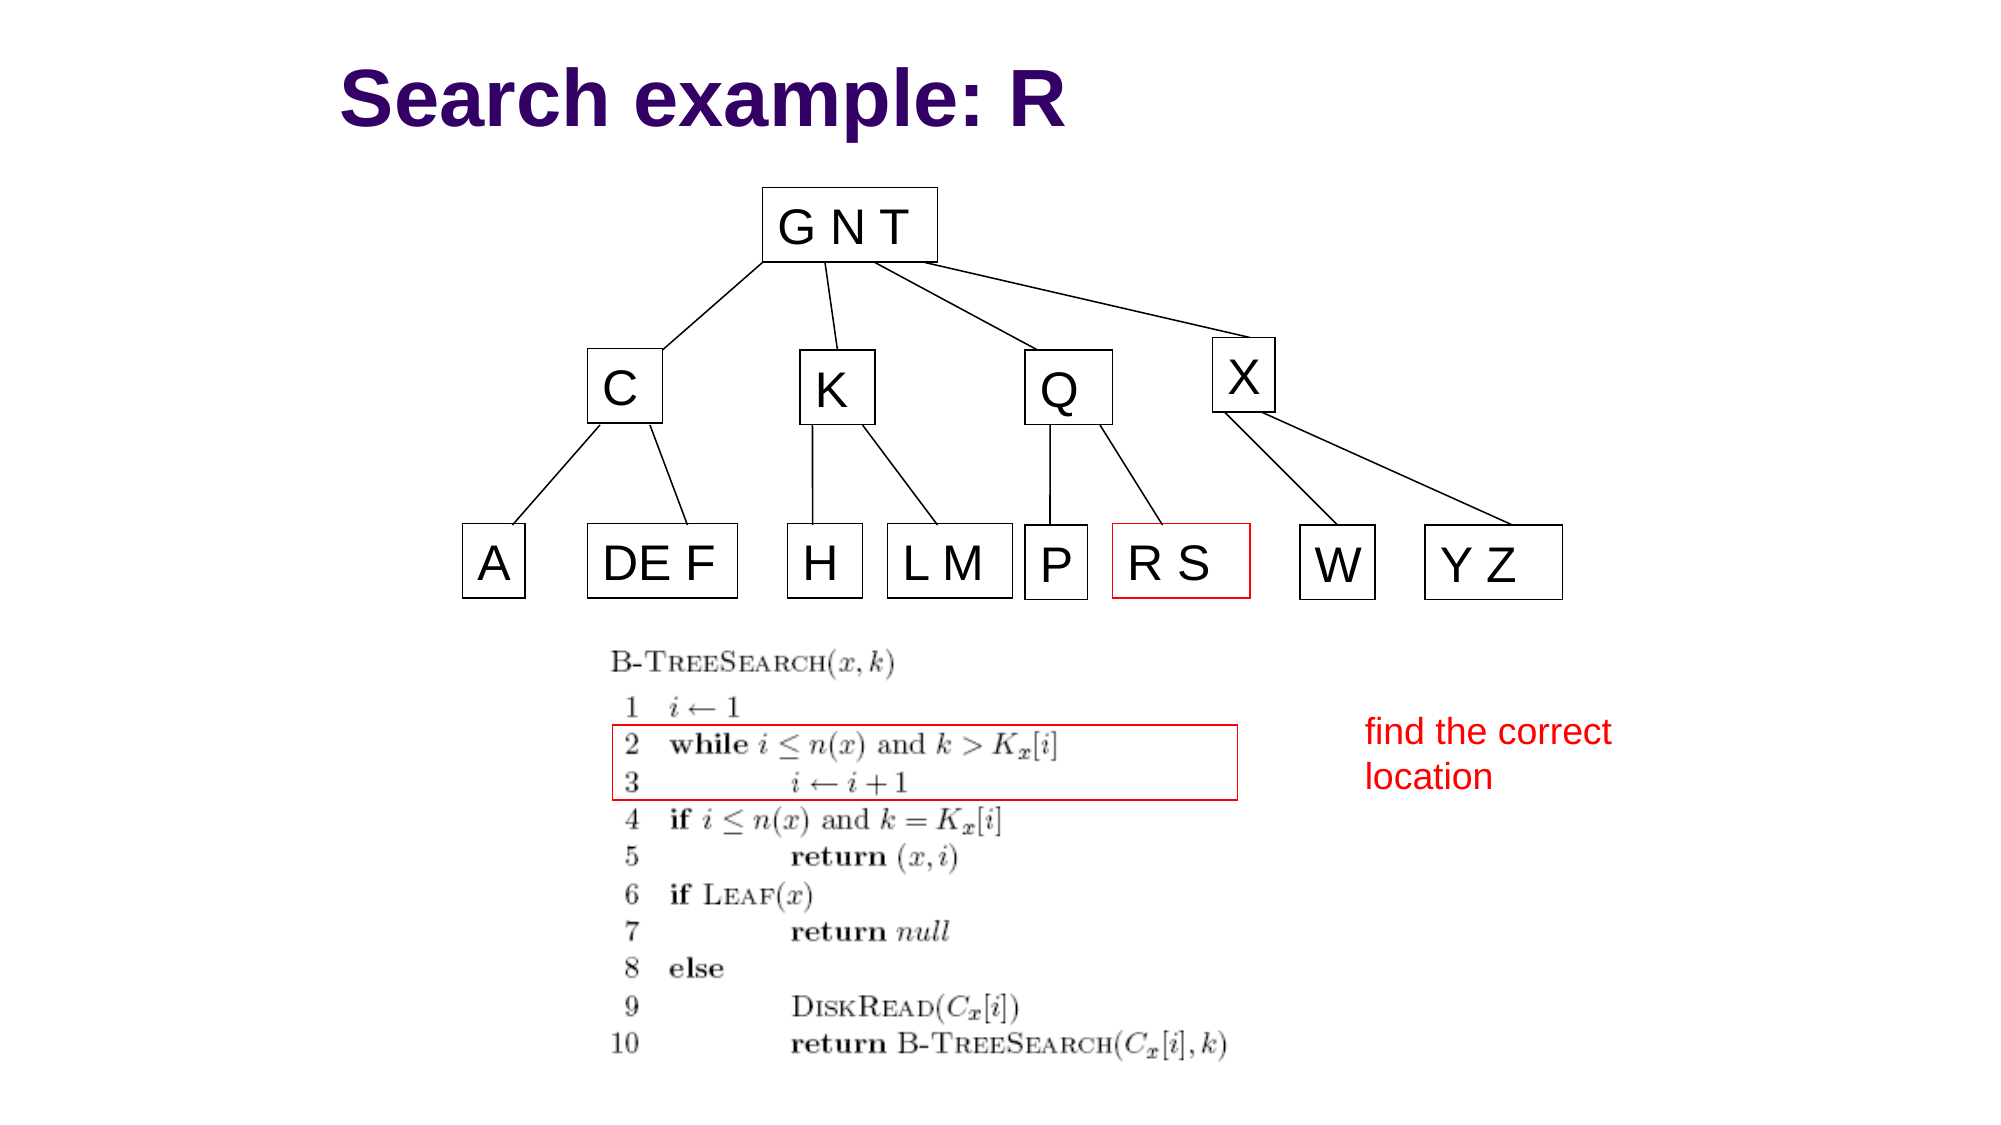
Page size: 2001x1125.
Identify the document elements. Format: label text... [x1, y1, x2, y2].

picture [599, 637, 1238, 1064]
text_box P [1024, 524, 1088, 600]
text_box H [787, 523, 863, 599]
text_box X [1212, 337, 1275, 413]
text_box Y Z [1424, 524, 1563, 600]
text_box DE F [587, 523, 738, 599]
title Search example: R [324, 20, 1563, 150]
text_box L M [887, 523, 1013, 599]
text_box C [587, 348, 663, 424]
text_box A [462, 523, 525, 599]
text_box K [799, 349, 875, 425]
text_box G N T [762, 187, 938, 263]
text_box find the correct location [1350, 699, 1700, 805]
text_box R S [1112, 523, 1250, 599]
text_box W [1299, 524, 1375, 600]
text_box Q [1024, 349, 1113, 425]
